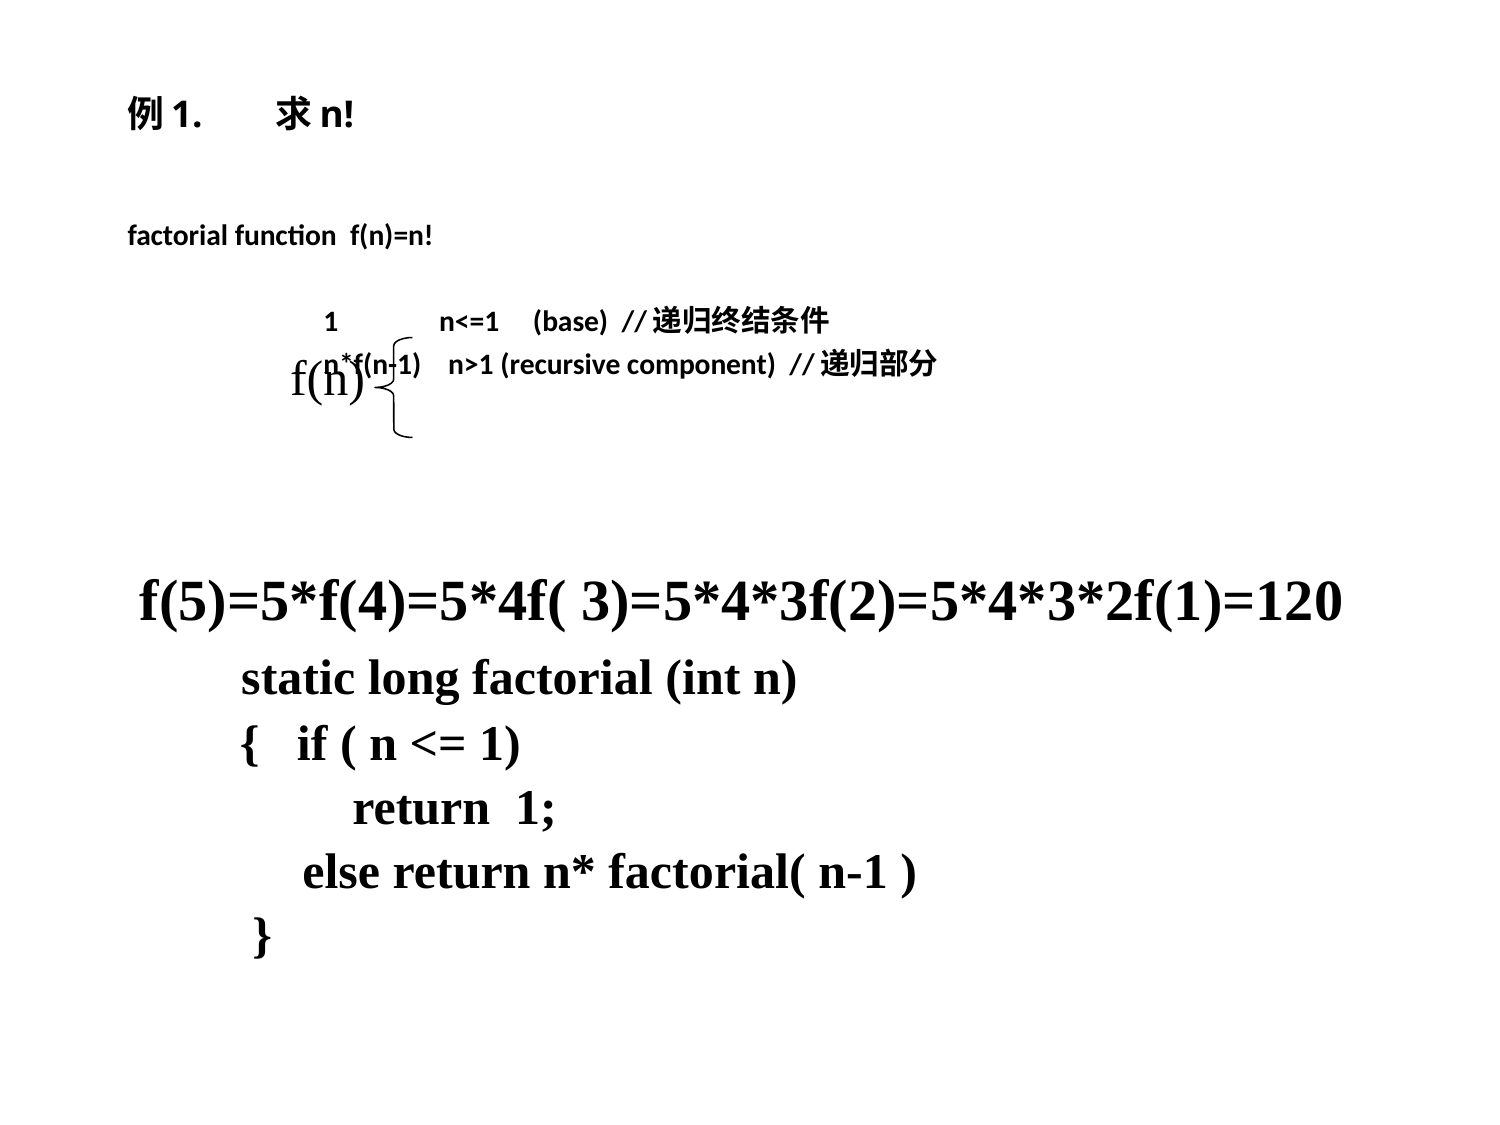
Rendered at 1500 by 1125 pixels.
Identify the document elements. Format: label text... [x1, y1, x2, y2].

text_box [274, 337, 413, 438]
text_box f(5)=5*f(4)=5*4f( 3)=5*4*3f(2)=5*4*3*2f(1)=120 static long factorial (int n) { if ( n <= 1) return 1; else return n* factorial( n-1 ) } [125, 562, 1375, 1056]
title 例1. 求n! [112, 87, 1388, 188]
list factorial function f(n)=n! 1 n<=1 (base) //递归终结条件 n*f(n-1) n>1 (recursive component) //递归部分 [112, 212, 1388, 500]
